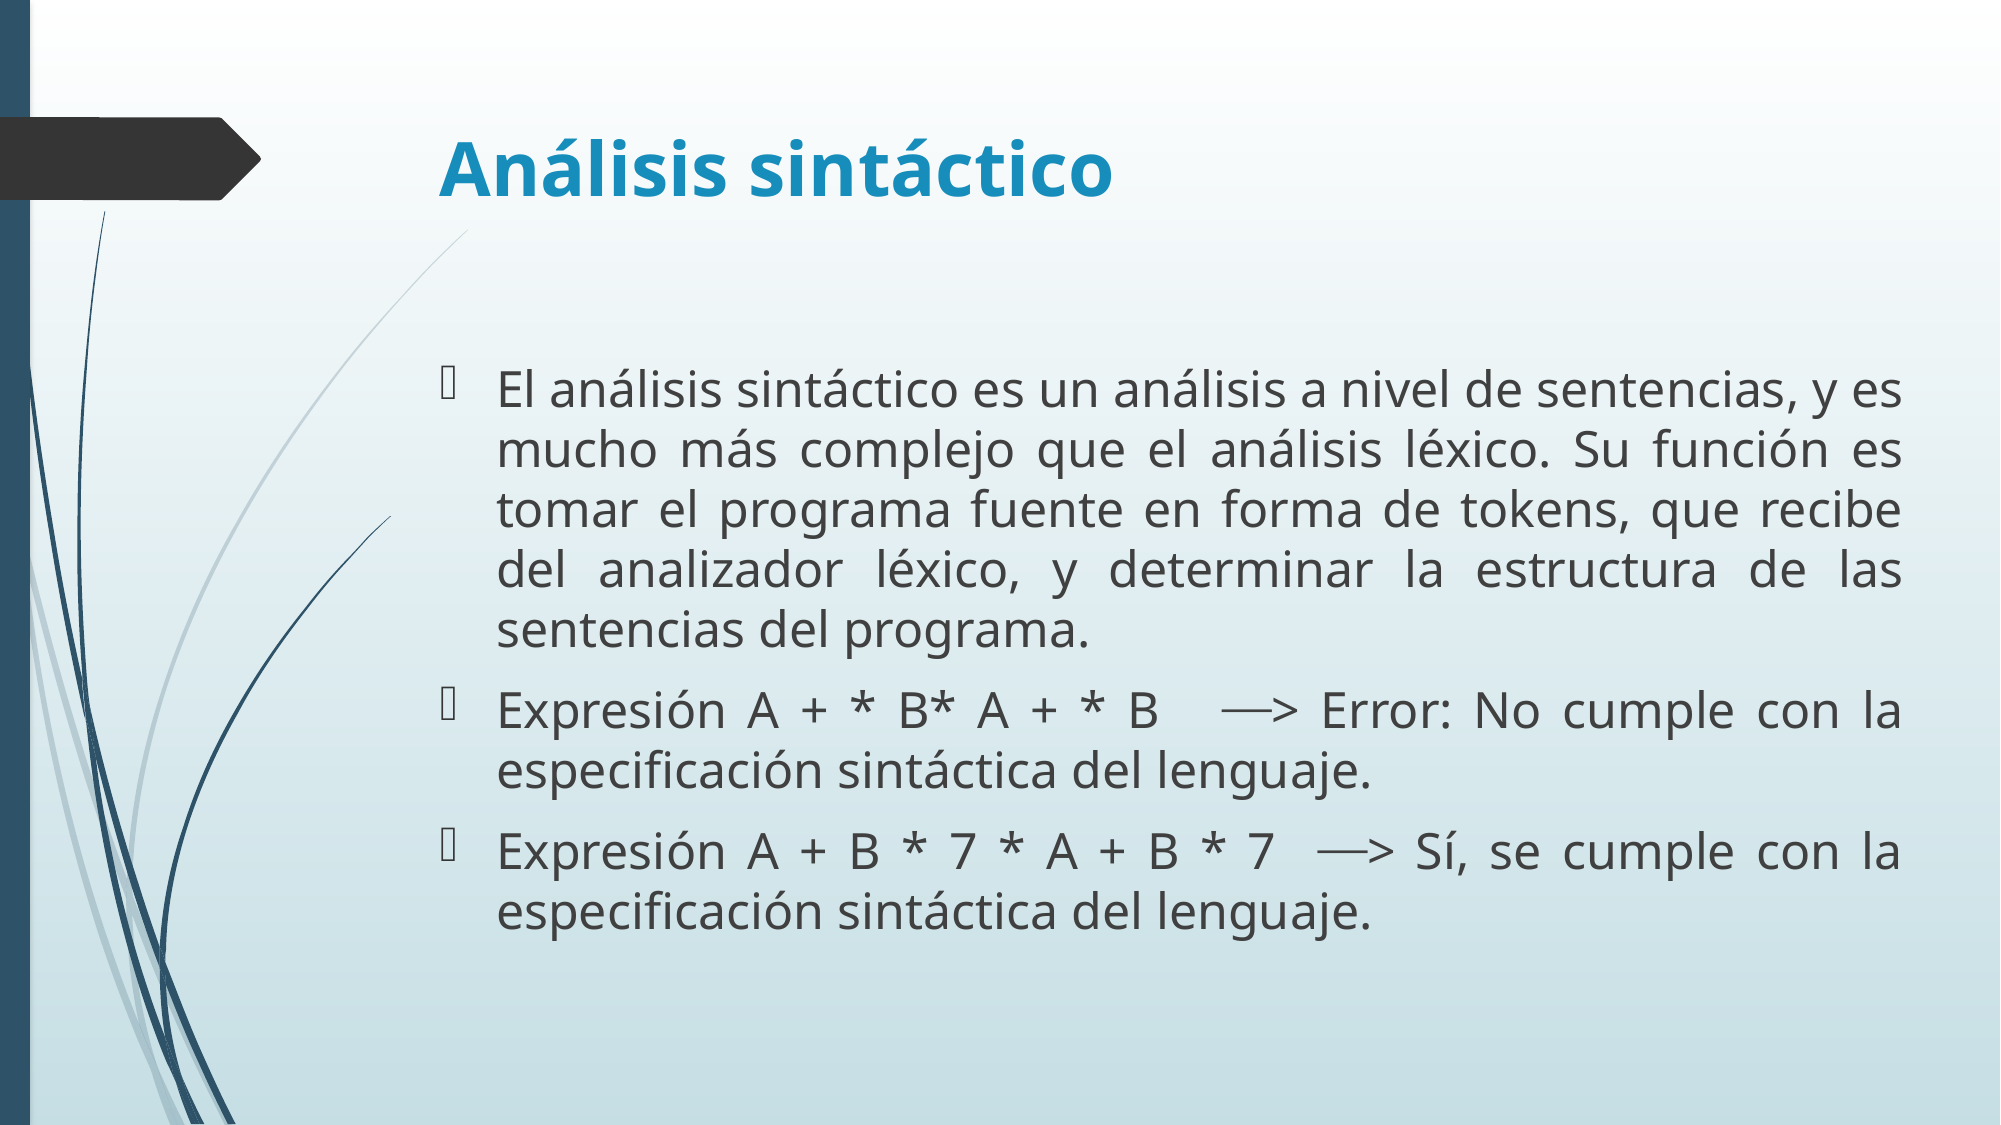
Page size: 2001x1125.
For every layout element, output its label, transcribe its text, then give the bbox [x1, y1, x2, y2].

title Análisis sintáctico [424, 114, 1887, 325]
list El análisis sintáctico es un análisis a nivel de sentencias, y es mucho más complejo que el análisis léxico. Su función es tomar el programa fuente en forma de tokens, que recibe del analizador léxico, y determinar la estructura de las sentencias del programa. Expresión A + * B* A + * B ⎯> Error: No cumple con la especificación sintáctica del lenguaje. Expresión A + B * 7 * A + B * 7 ⎯> Sí, se cumple con la especificación sintáctica del lenguaje. [424, 350, 1920, 973]
